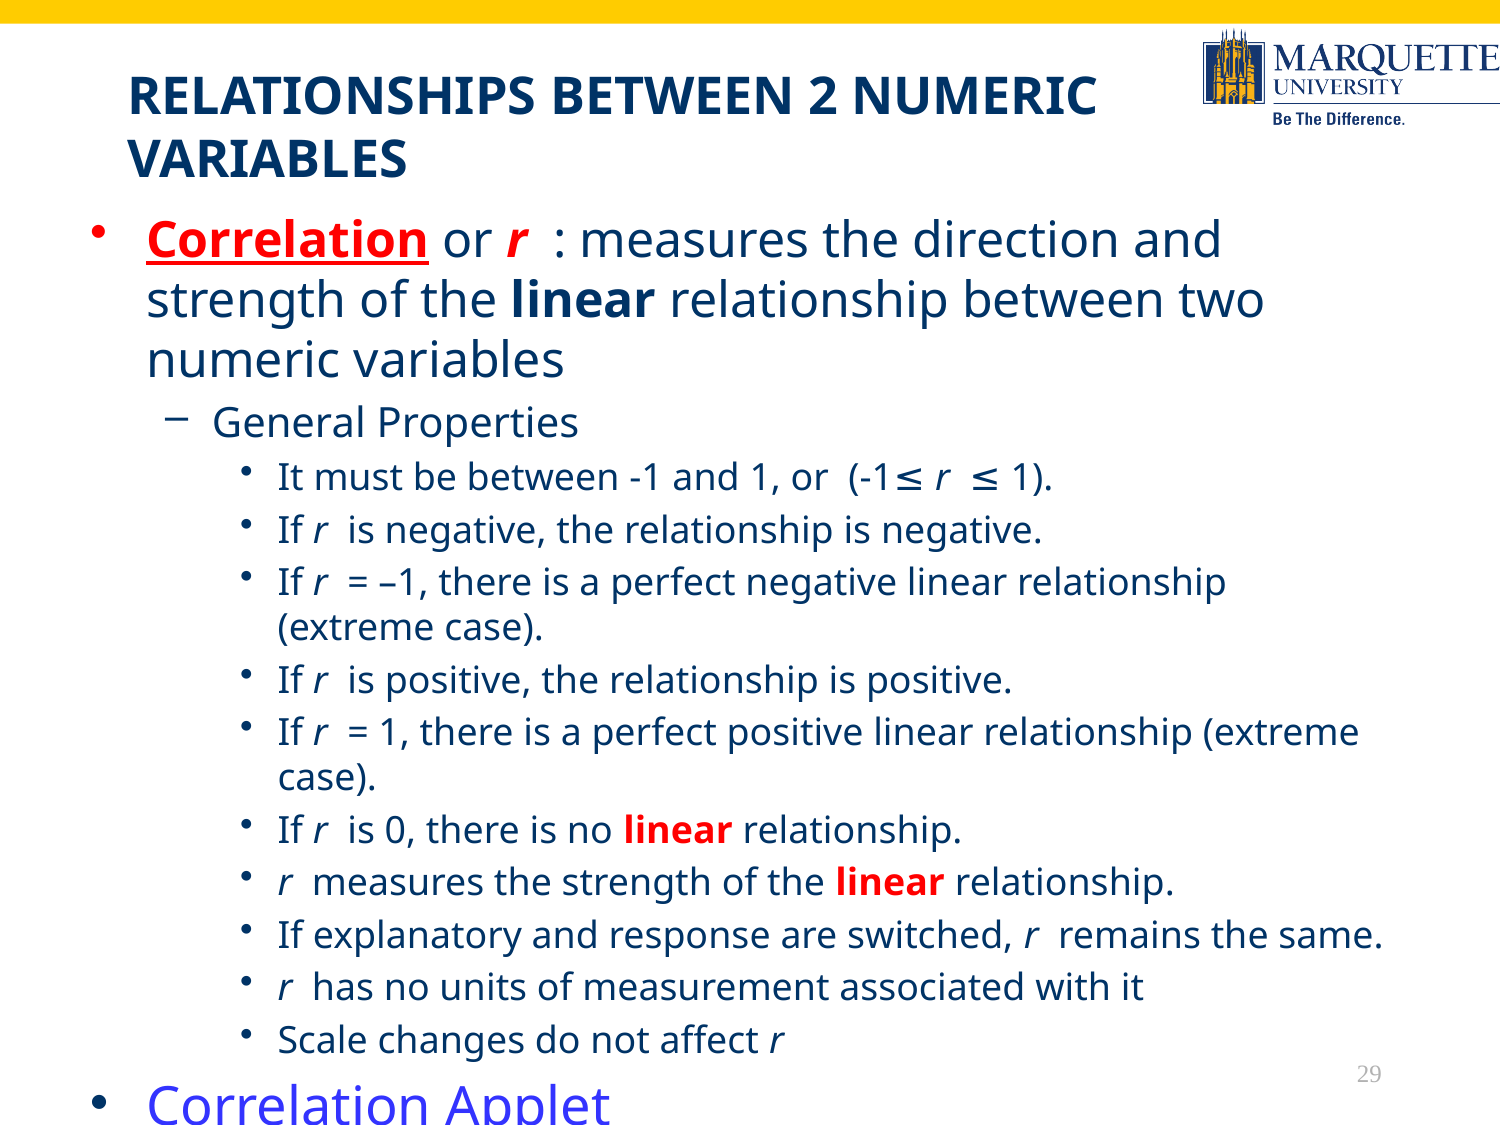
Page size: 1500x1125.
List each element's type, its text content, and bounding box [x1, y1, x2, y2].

list Correlation or r : measures the direction and strength of the linear relationship between two numeric variables General Properties It must be between -1 and 1, or (-1≤ r ≤ 1). If r is negative, the relationship is negative. If r = –1, there is a perfect negative linear relationship (extreme case). If r is positive, the relationship is positive. If r = 1, there is a perfect positive linear relationship (extreme case). If r is 0, there is no linear relationship. r measures the strength of the linear relationship. If explanatory and response are switched, r remains the same. r has no units of measurement associated with it Scale changes do not affect r Correlation Applet [75, 200, 1400, 943]
slide_number 29 [1059, 1042, 1397, 1103]
title Relationships between 2 numeric variables [112, 62, 1388, 188]
picture [1203, 27, 1500, 125]
